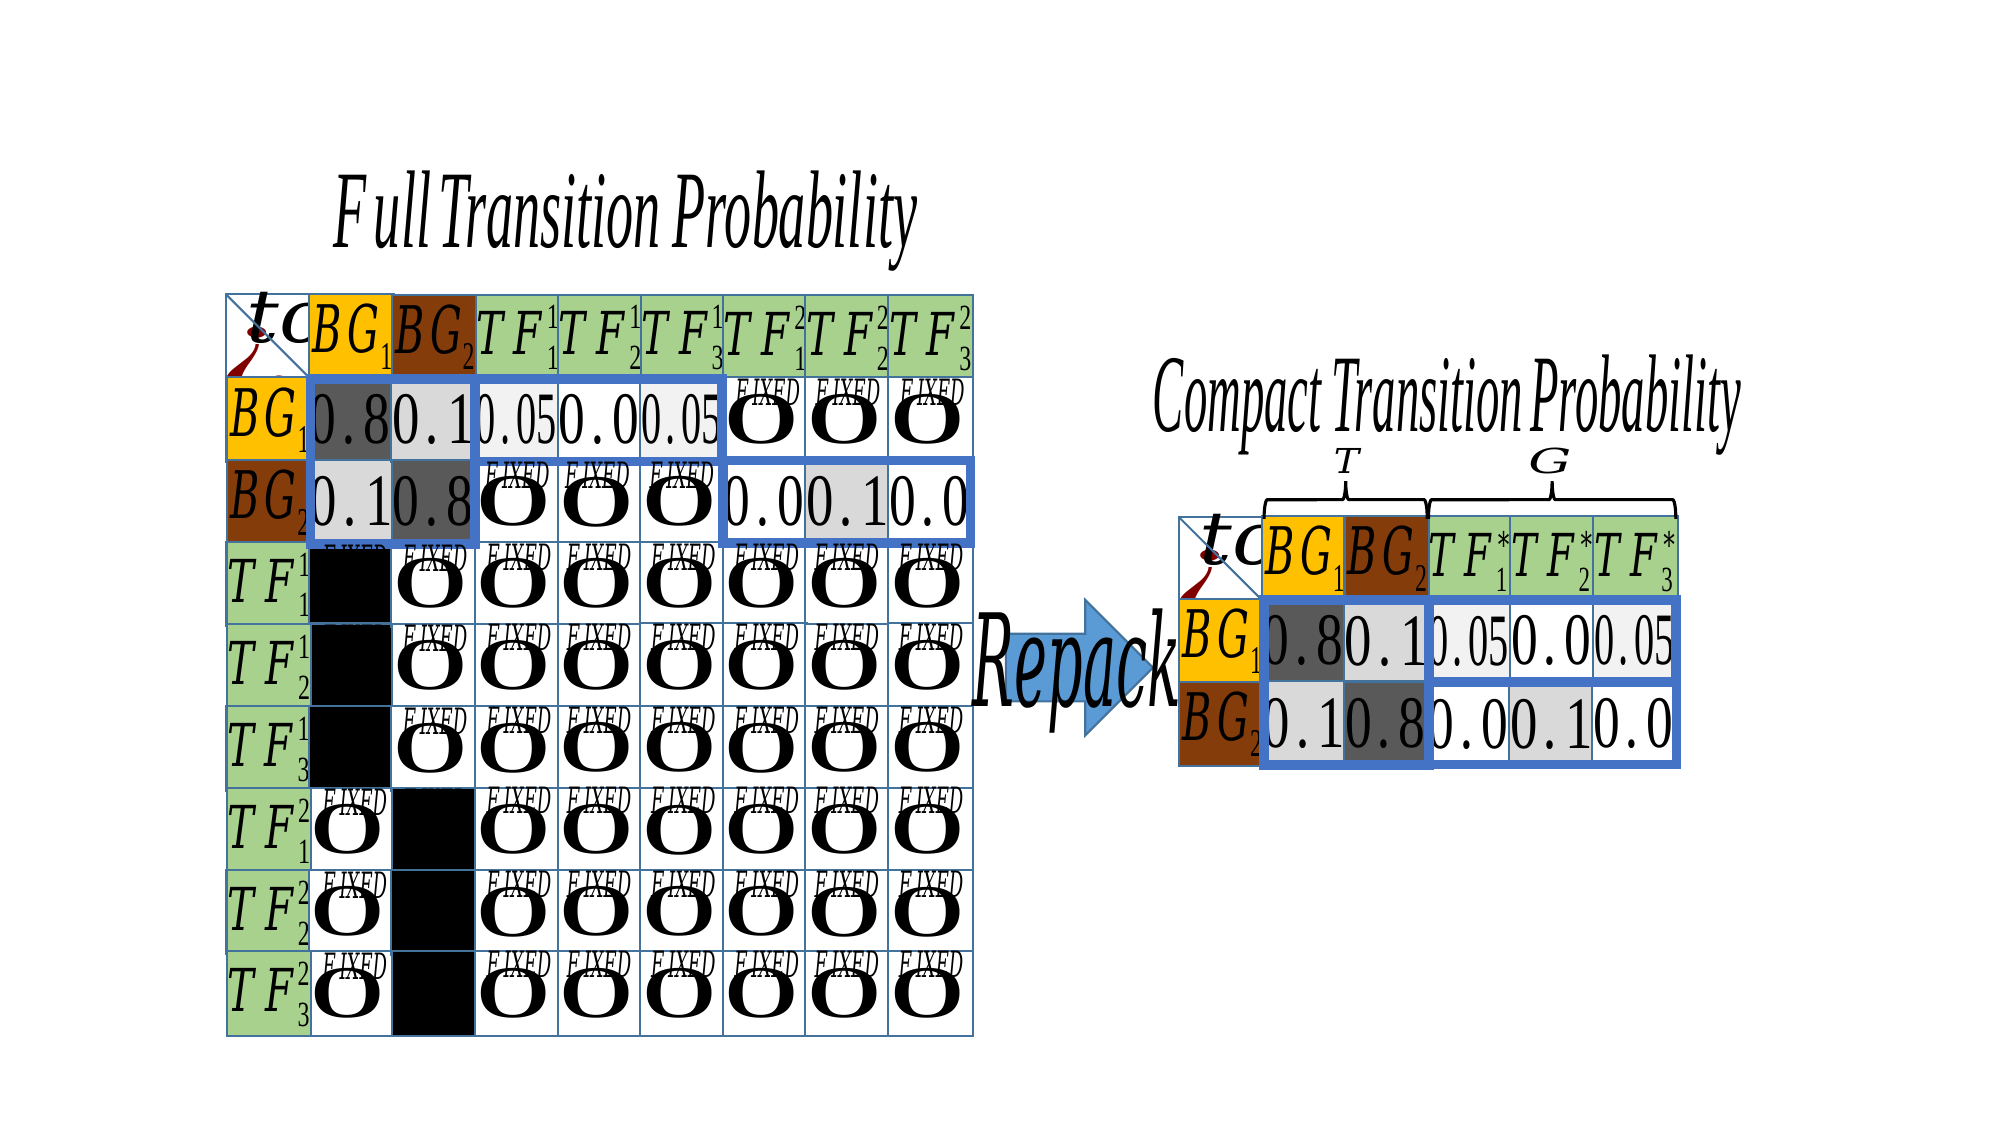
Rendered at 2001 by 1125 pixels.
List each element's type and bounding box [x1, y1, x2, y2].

text_box [218, 150, 1745, 1035]
